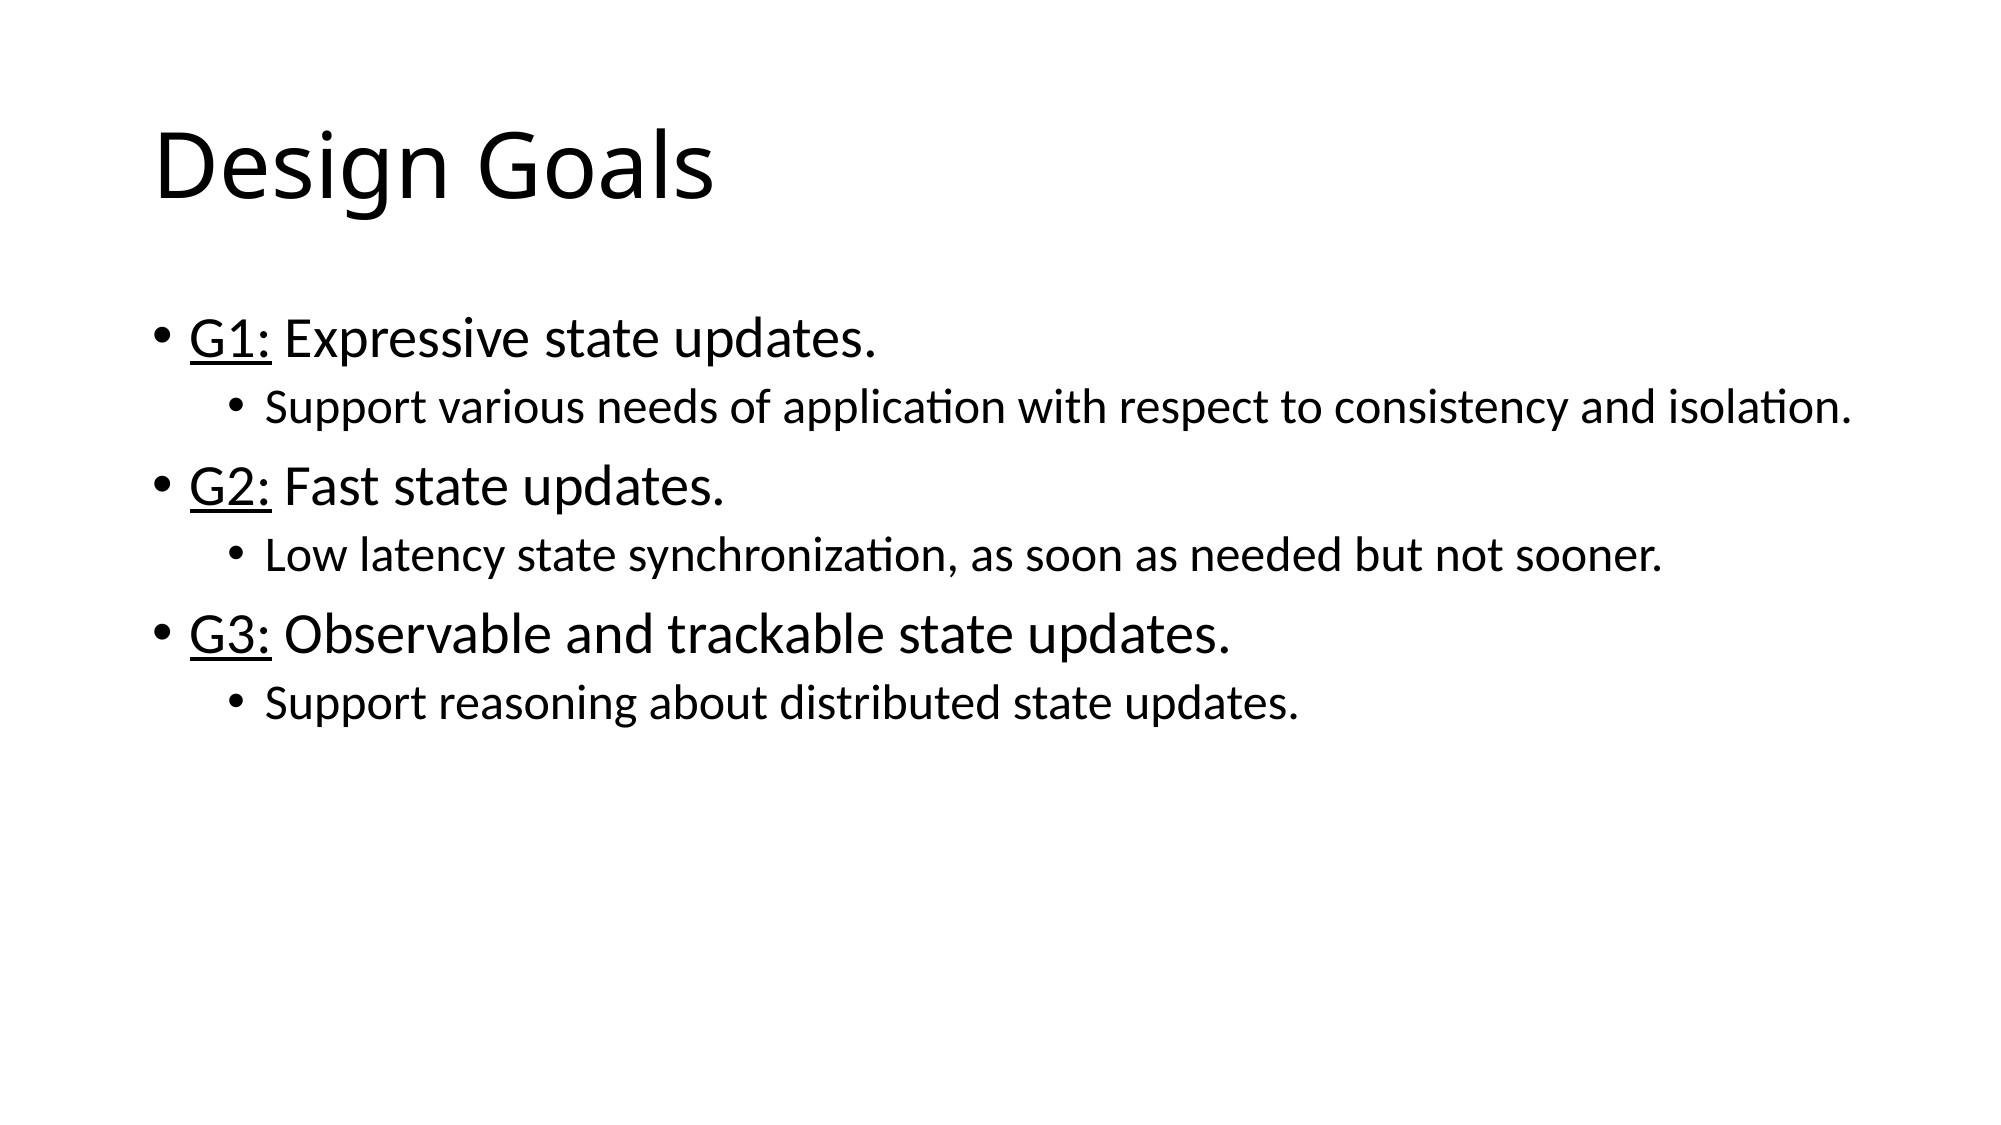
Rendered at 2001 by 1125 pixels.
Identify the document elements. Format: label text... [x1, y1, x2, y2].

title Design Goals [137, 59, 1863, 278]
list G1: Expressive state updates. Support various needs of application with respect to consistency and isolation. G2: Fast state updates. Low latency state synchronization, as soon as needed but not sooner. G3: Observable and trackable state updates. Support reasoning about distributed state updates. [137, 299, 1891, 1014]
